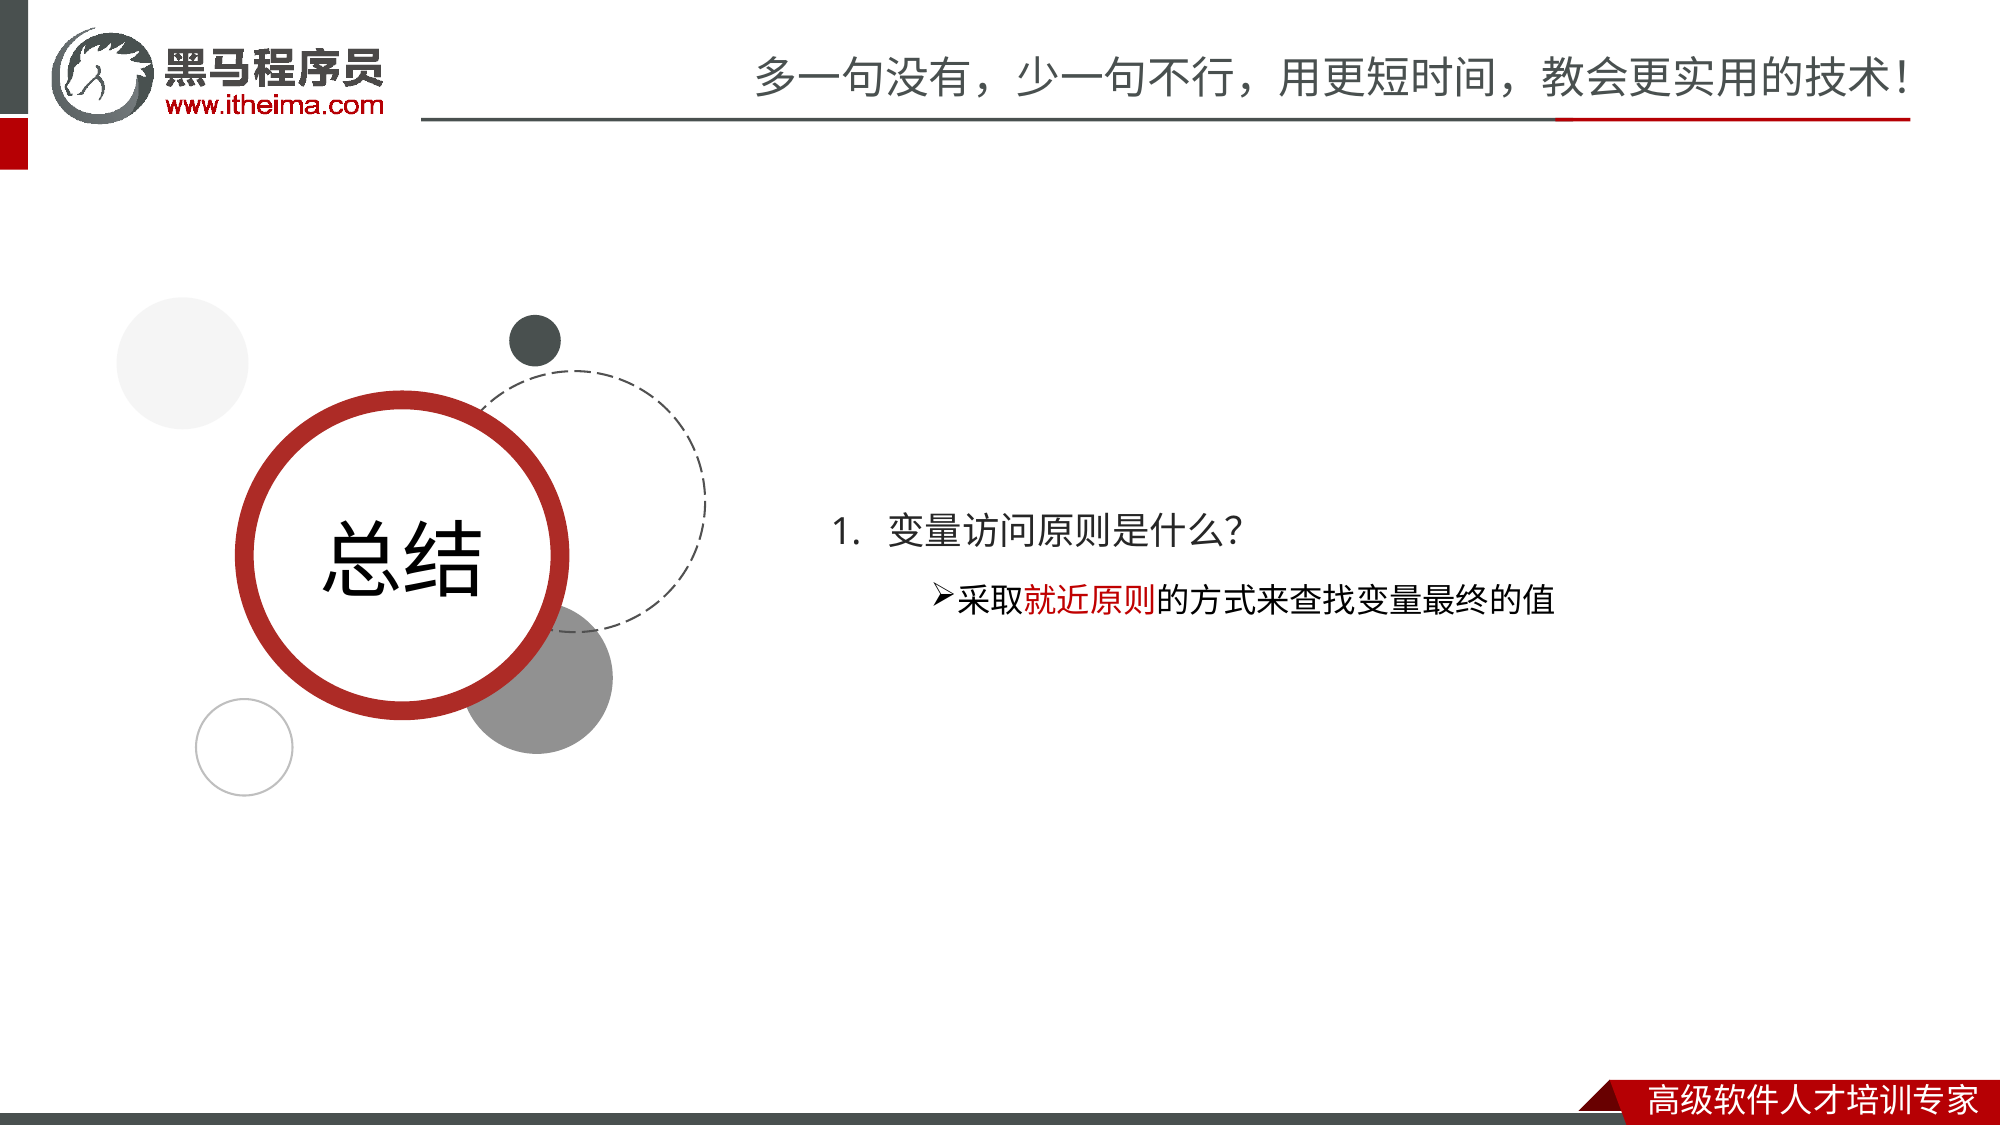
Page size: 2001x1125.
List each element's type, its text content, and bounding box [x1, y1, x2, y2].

list 变量访问原则是什么？ 采取就近原则的方式来查找变量最终的值 [815, 210, 1761, 984]
picture [50, 26, 384, 125]
